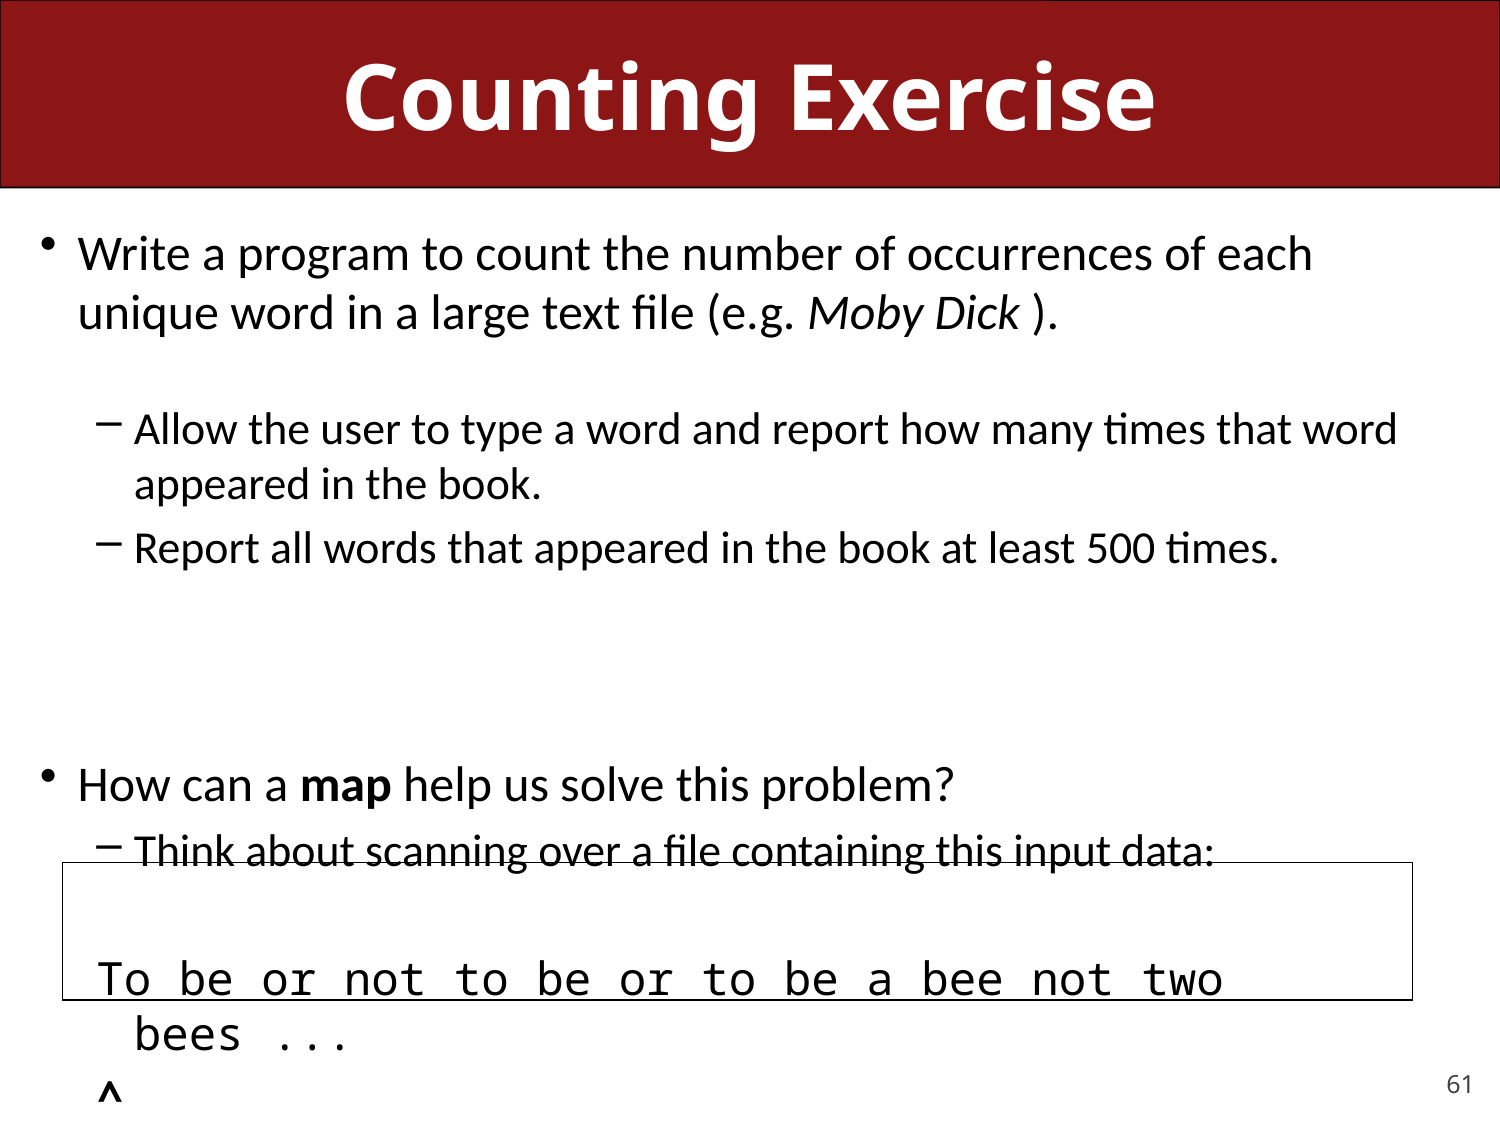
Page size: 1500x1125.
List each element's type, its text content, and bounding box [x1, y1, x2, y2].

text_box [62, 862, 1413, 1000]
title Counting Exercise [75, 0, 1425, 188]
list Write a program to count the number of occurrences of each unique word in a large text file (e.g. Moby Dick ). Allow the user to type a word and report how many times that word appeared in the book. Report all words that appeared in the book at least 500 times. How can a map help us solve this problem? Think about scanning over a file containing this input data: To be or not to be or to be a bee not two bees ... ^ [24, 212, 1475, 1063]
